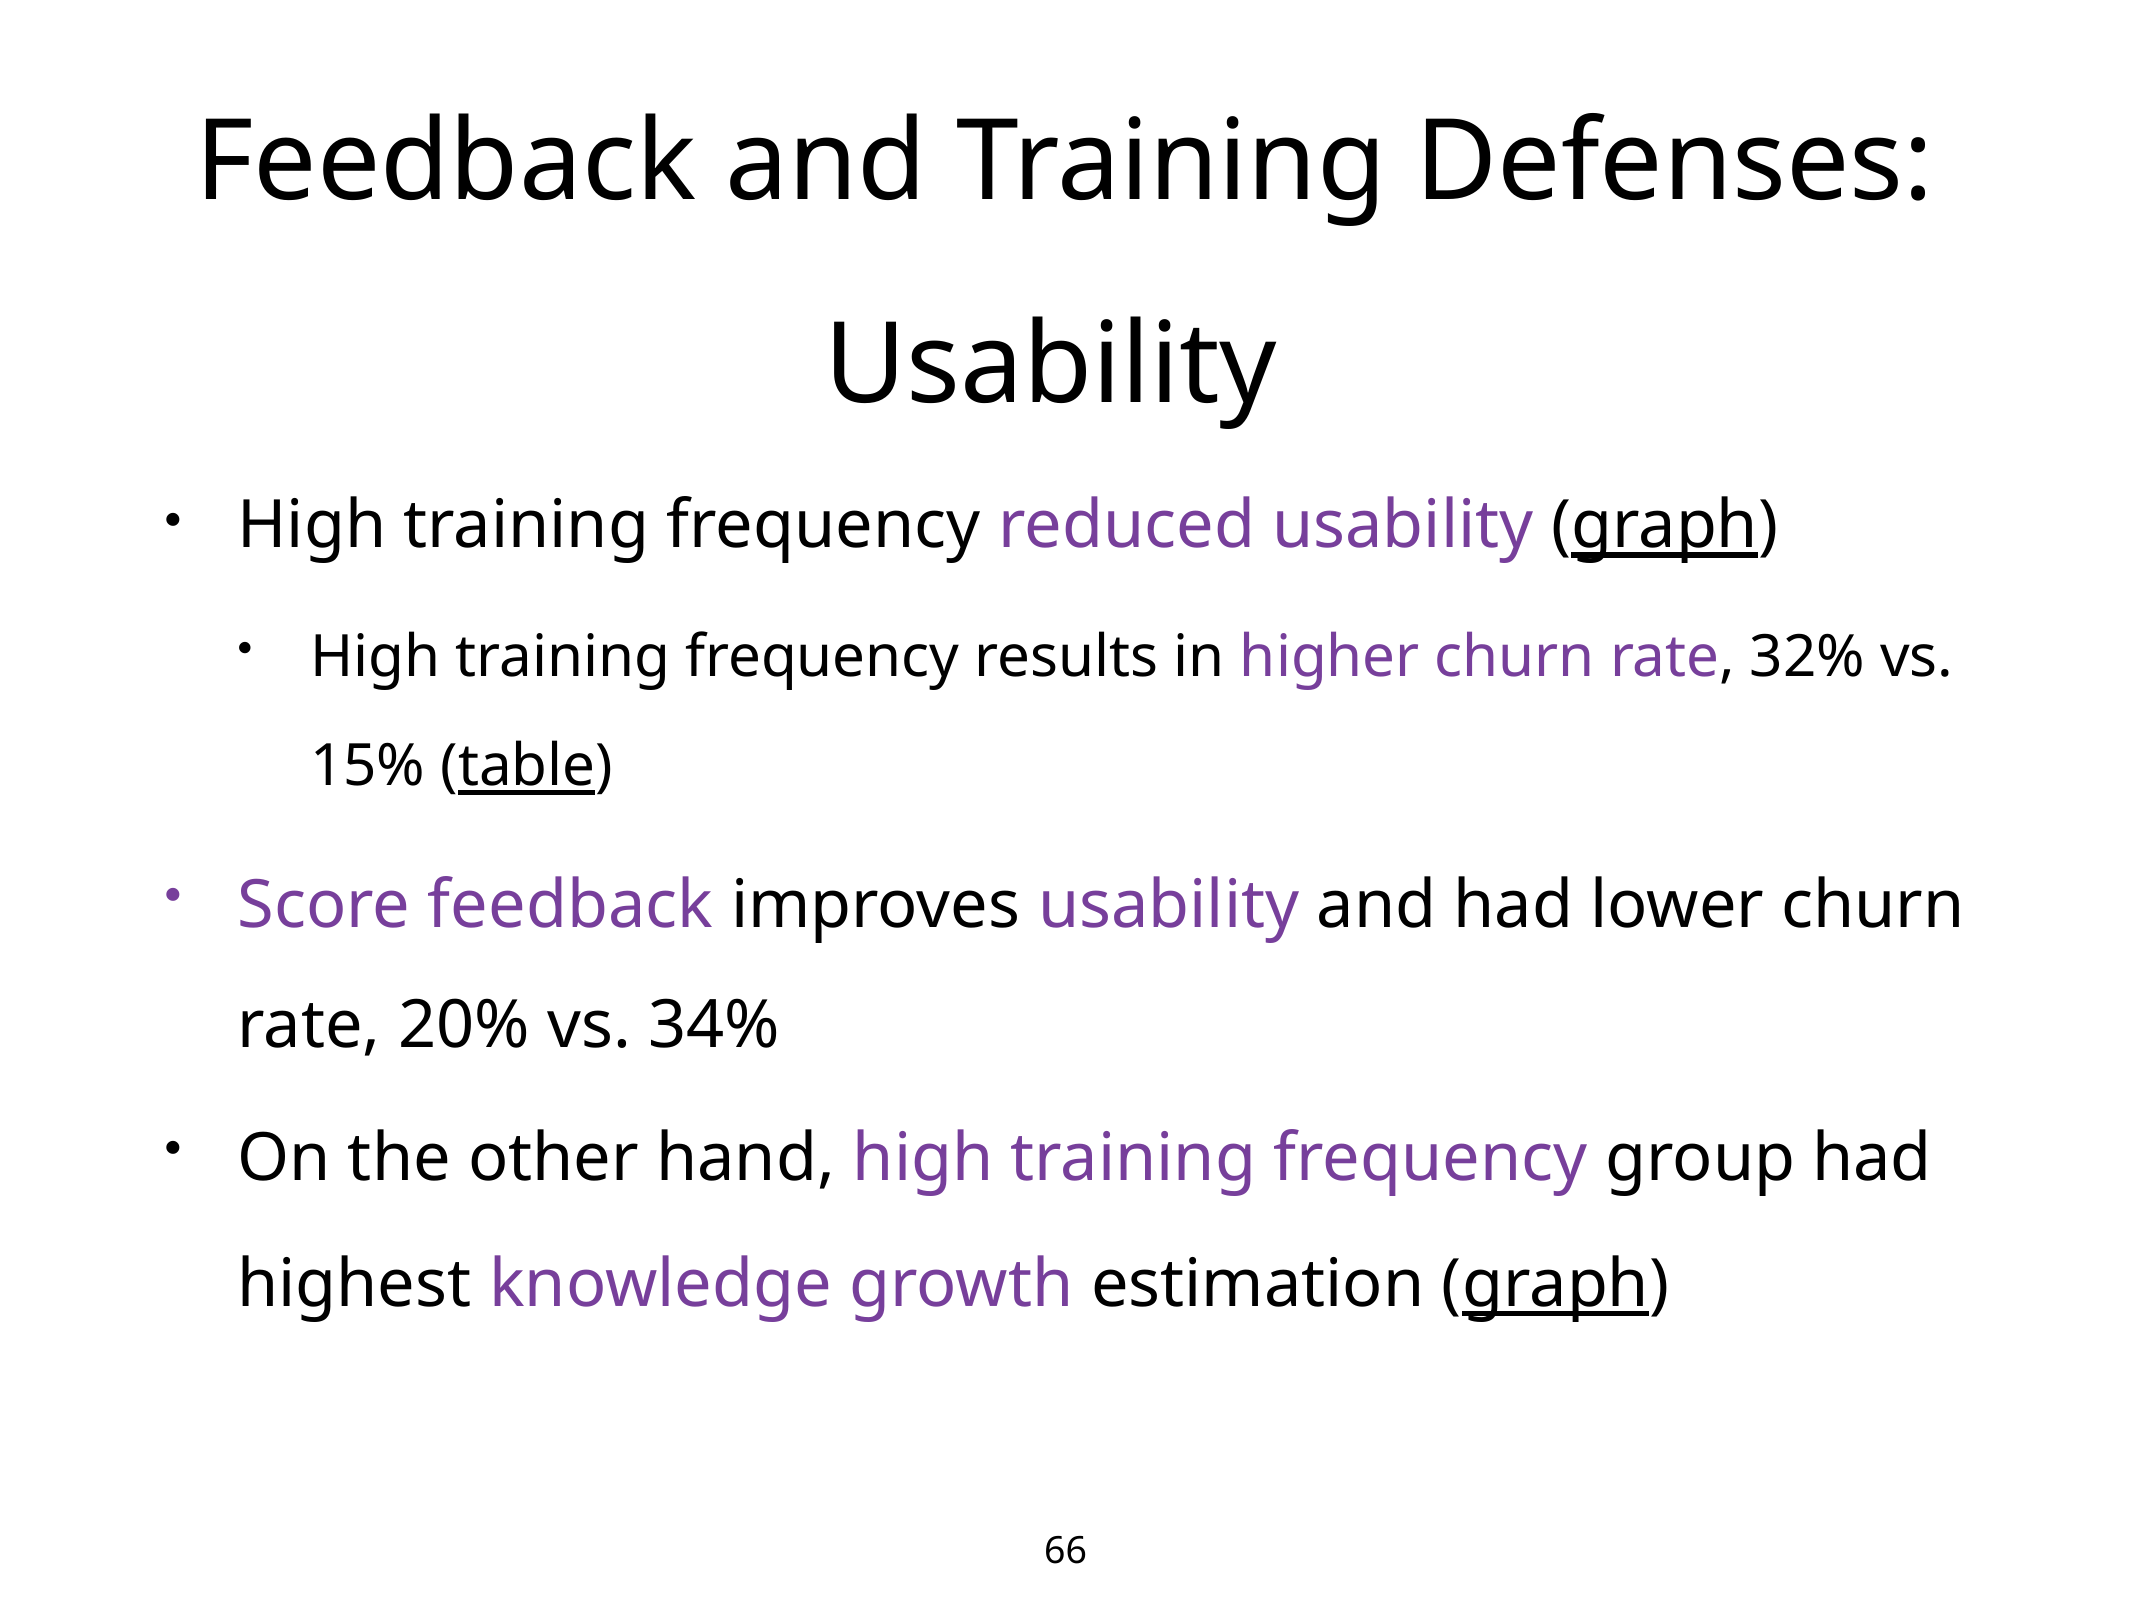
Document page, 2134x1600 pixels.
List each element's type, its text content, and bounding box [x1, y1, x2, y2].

title Feedback and Training Defenses: Usability [154, 44, 1977, 400]
slide_number 66 [1034, 1517, 1097, 1581]
list High training frequency reduced usability (graph) High training frequency results in higher churn rate, 32% vs. 15% (table) Score feedback improves usability and had lower churn rate, 20% vs. 34% On the other hand, high training frequency group had highest knowledge growth estimation (graph) [155, 426, 1978, 1459]
